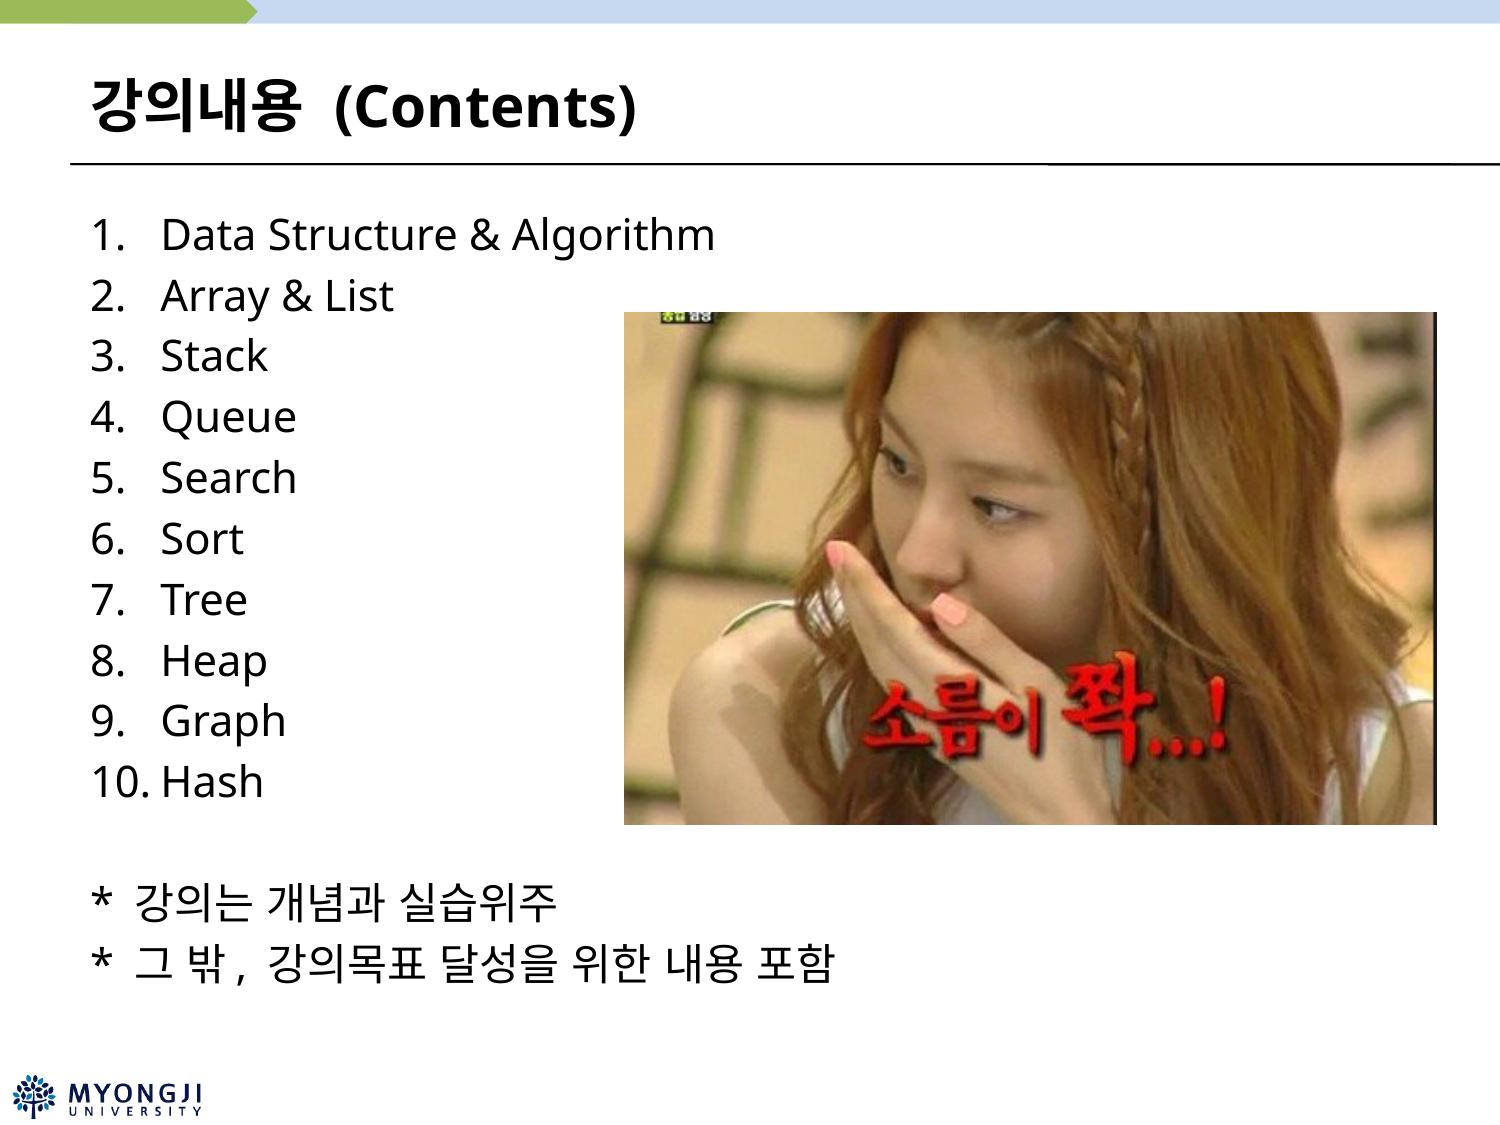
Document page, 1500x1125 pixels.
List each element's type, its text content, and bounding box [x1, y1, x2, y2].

picture [624, 312, 1437, 826]
list Data Structure & Algorithm Array & List Stack Queue Search Sort Tree Heap Graph Hash * 강의는 개념과 실습위주 * 그 밖, 강의목표 달성을 위한 내용 포함 [75, 199, 1425, 1005]
picture [0, 1066, 256, 1125]
title 강의내용 (Contents) [75, 45, 1477, 164]
